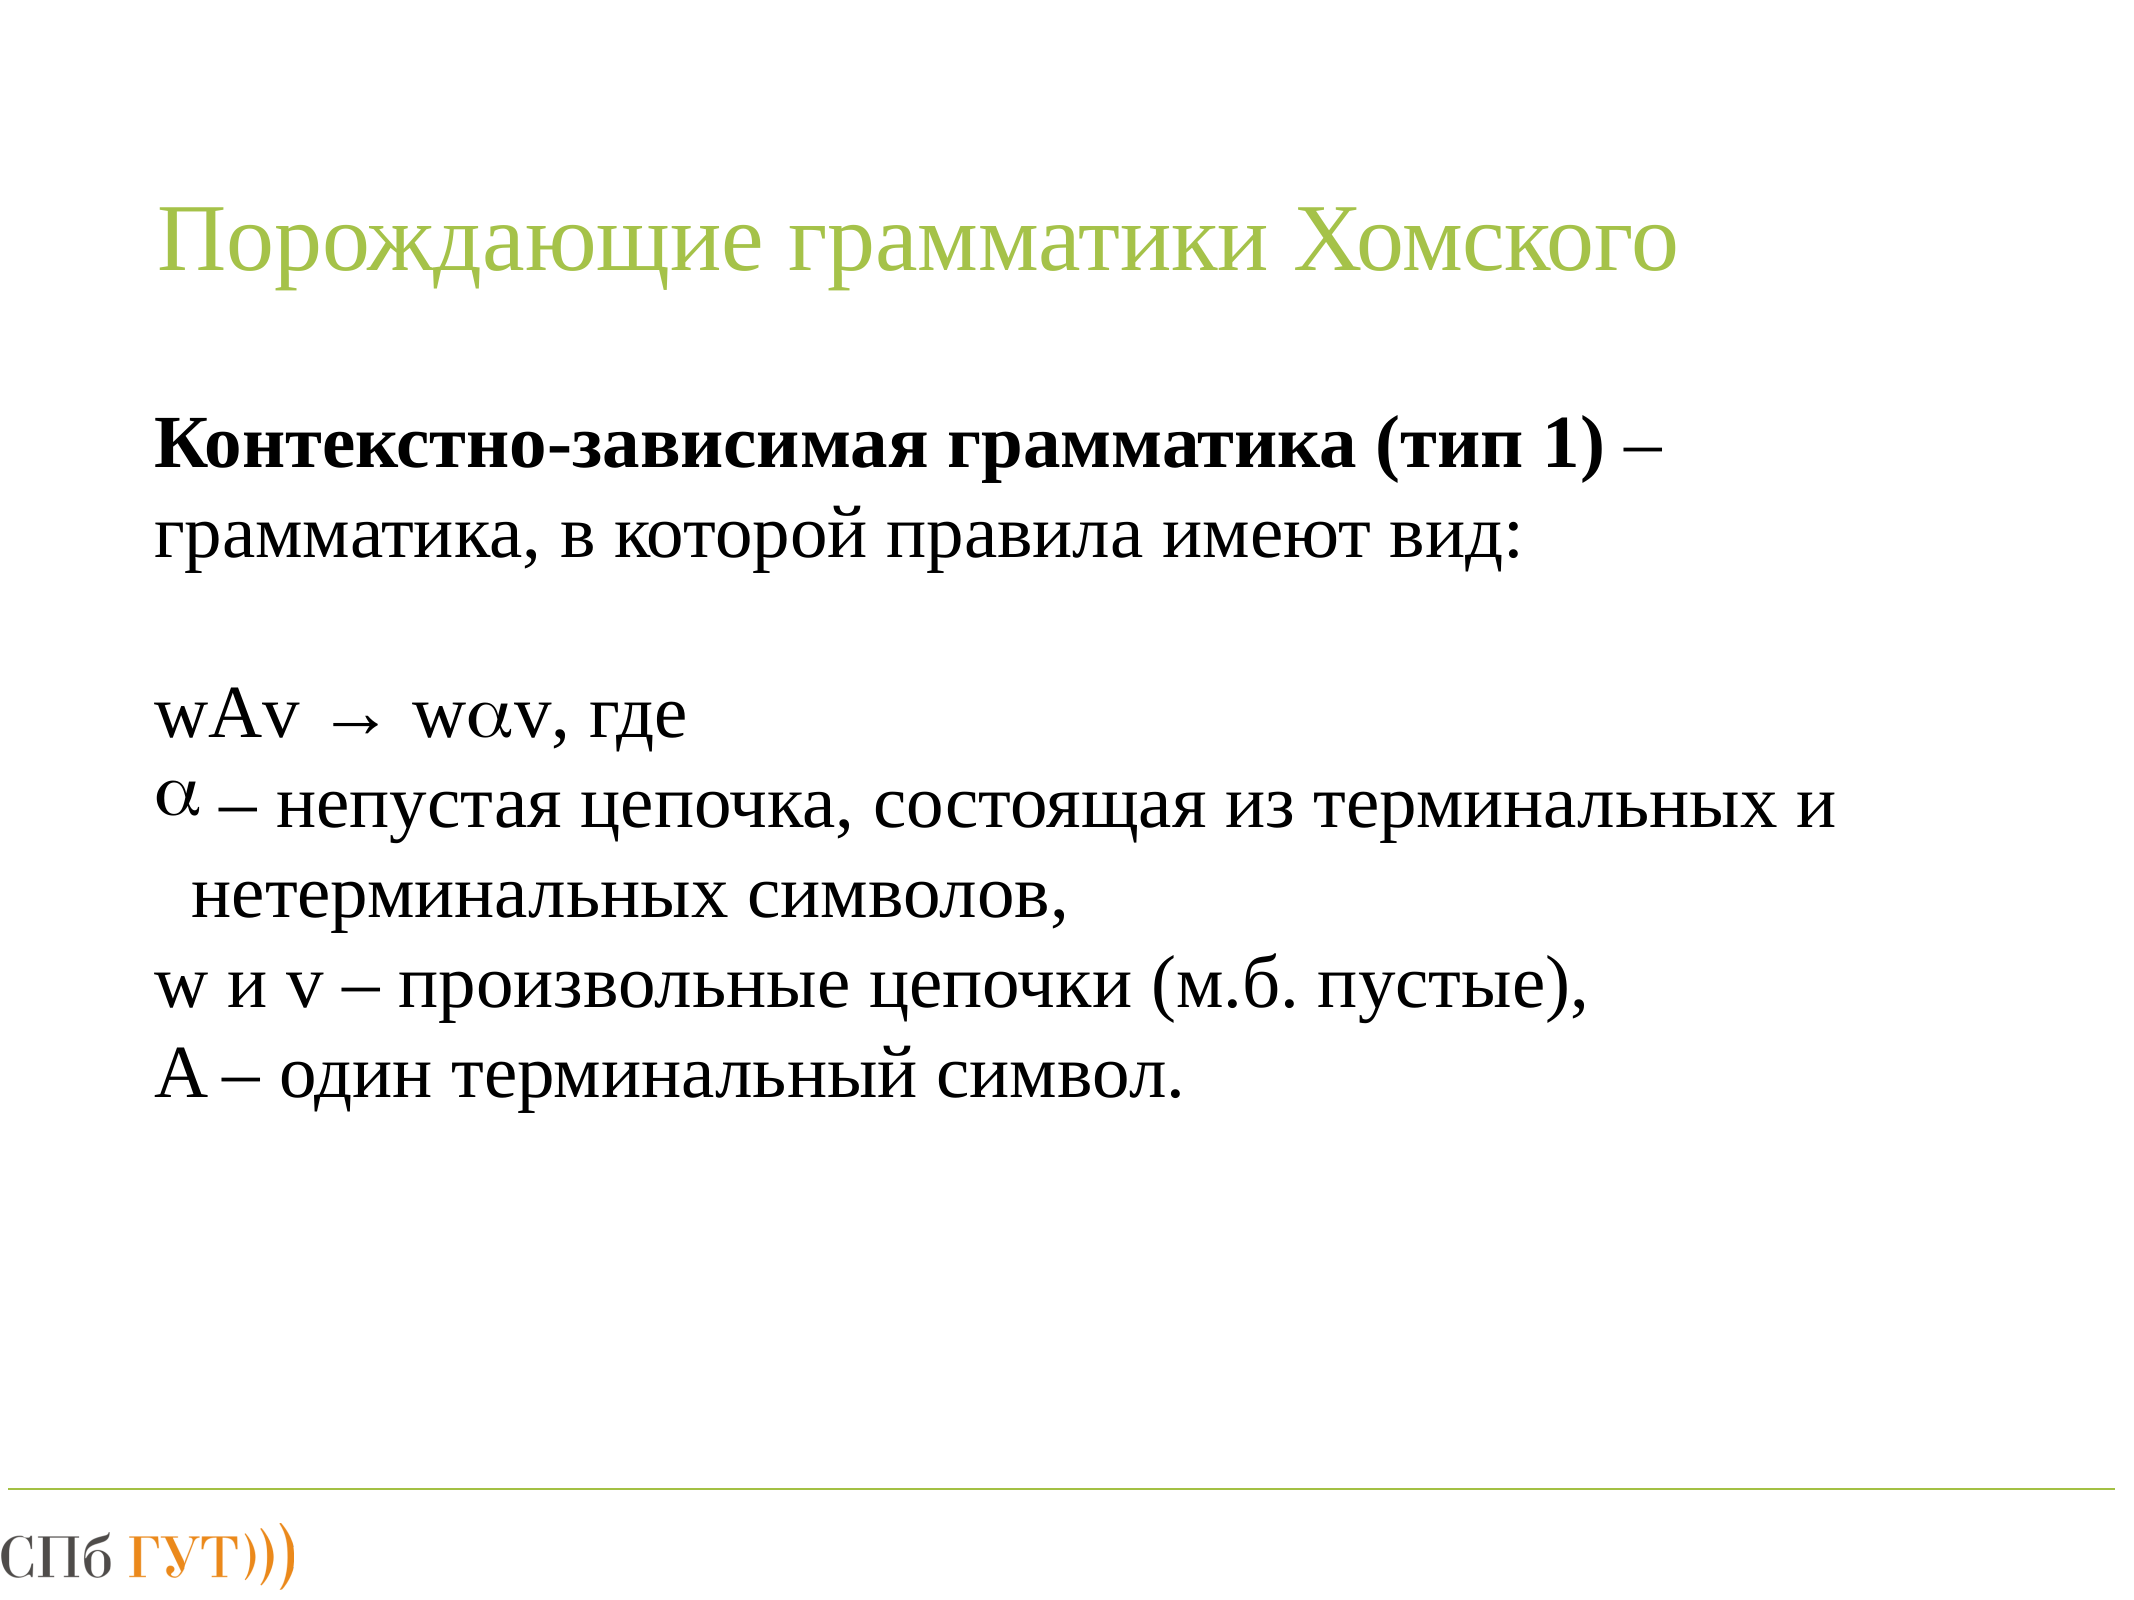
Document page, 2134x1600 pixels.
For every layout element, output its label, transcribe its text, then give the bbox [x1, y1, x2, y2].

title Порождающие грамматики Хомского [146, 84, 1988, 381]
list Контекстно-зависимая грамматика (тип 1) – грамматика, в которой правила имеют вид: wAv → wv, где – непустая цепочка, состоящая из терминальных и нетерминальных символов, w и v – произвольные цепочки (м.б. пустые), A – один терминальный символ. [142, 381, 2024, 1557]
picture [1, 1522, 295, 1590]
